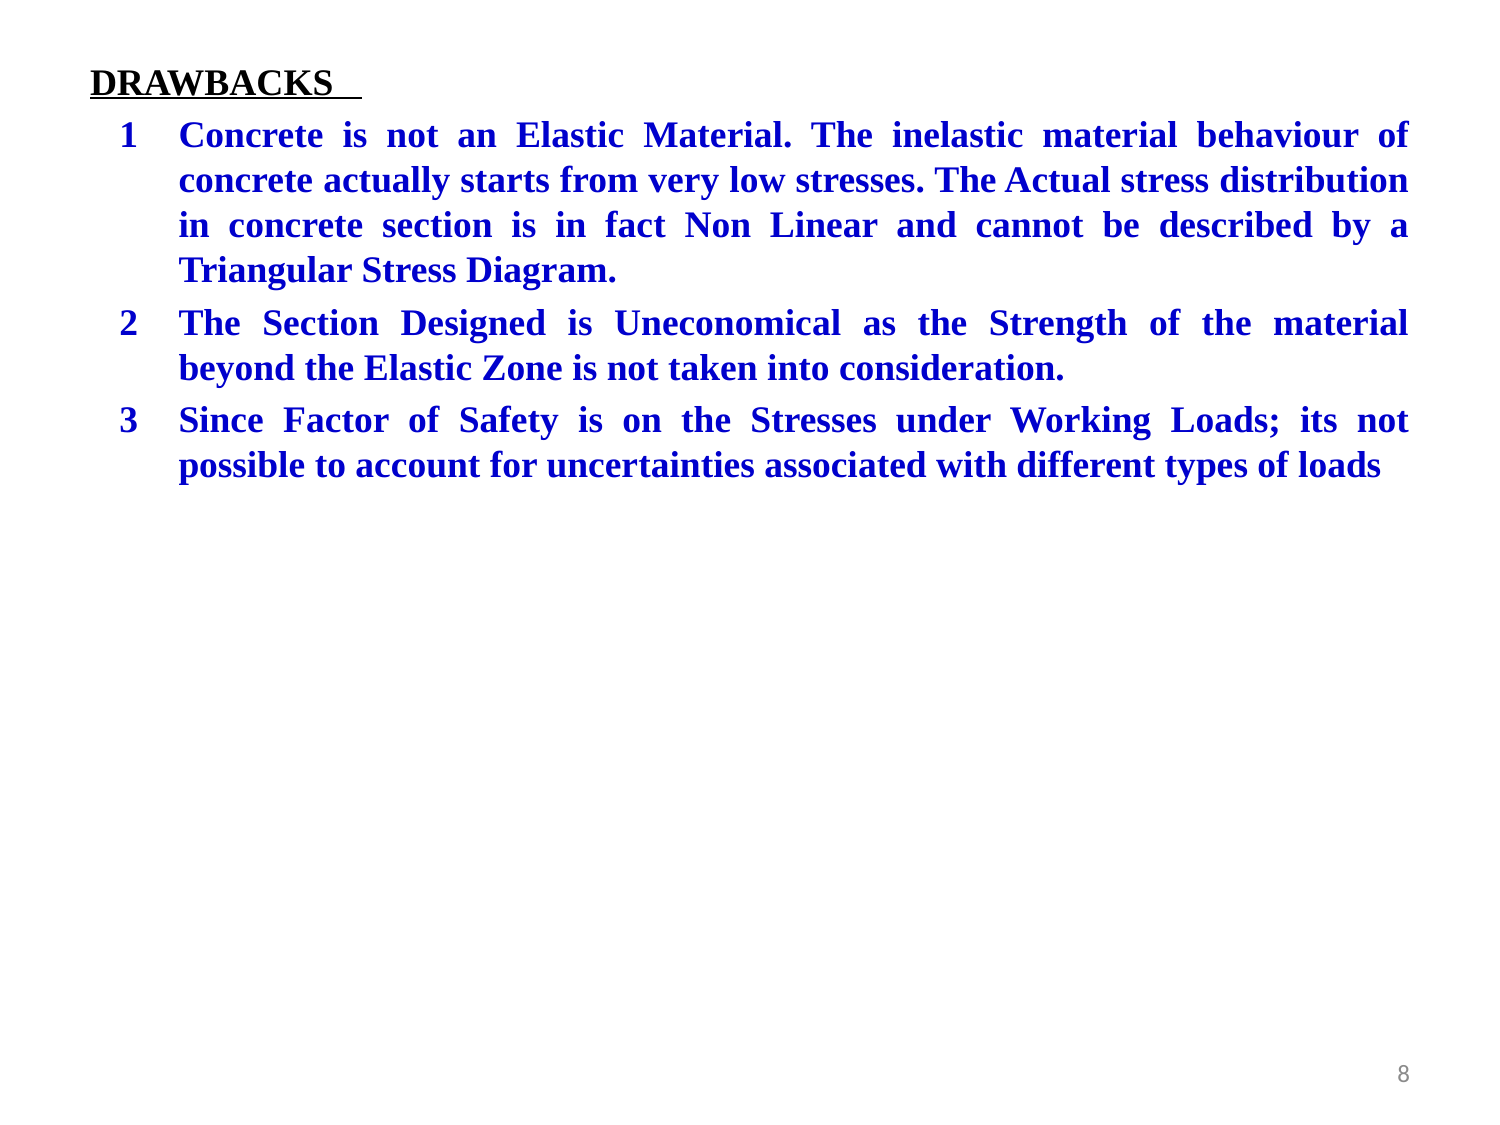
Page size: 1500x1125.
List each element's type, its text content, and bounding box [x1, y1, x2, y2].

list DRAWBACKS 1 Concrete is not an Elastic Material. The inelastic material behaviour of concrete actually starts from very low stresses. The Actual stress distribution in concrete section is in fact Non Linear and cannot be described by a Triangular Stress Diagram. 2 The Section Designed is Uneconomical as the Strength of the material beyond the Elastic Zone is not taken into consideration. 3 Since Factor of Safety is on the Stresses under Working Loads; its not possible to account for uncertainties associated with different types of loads [75, 50, 1425, 1005]
slide_number 8 [1074, 1042, 1425, 1103]
